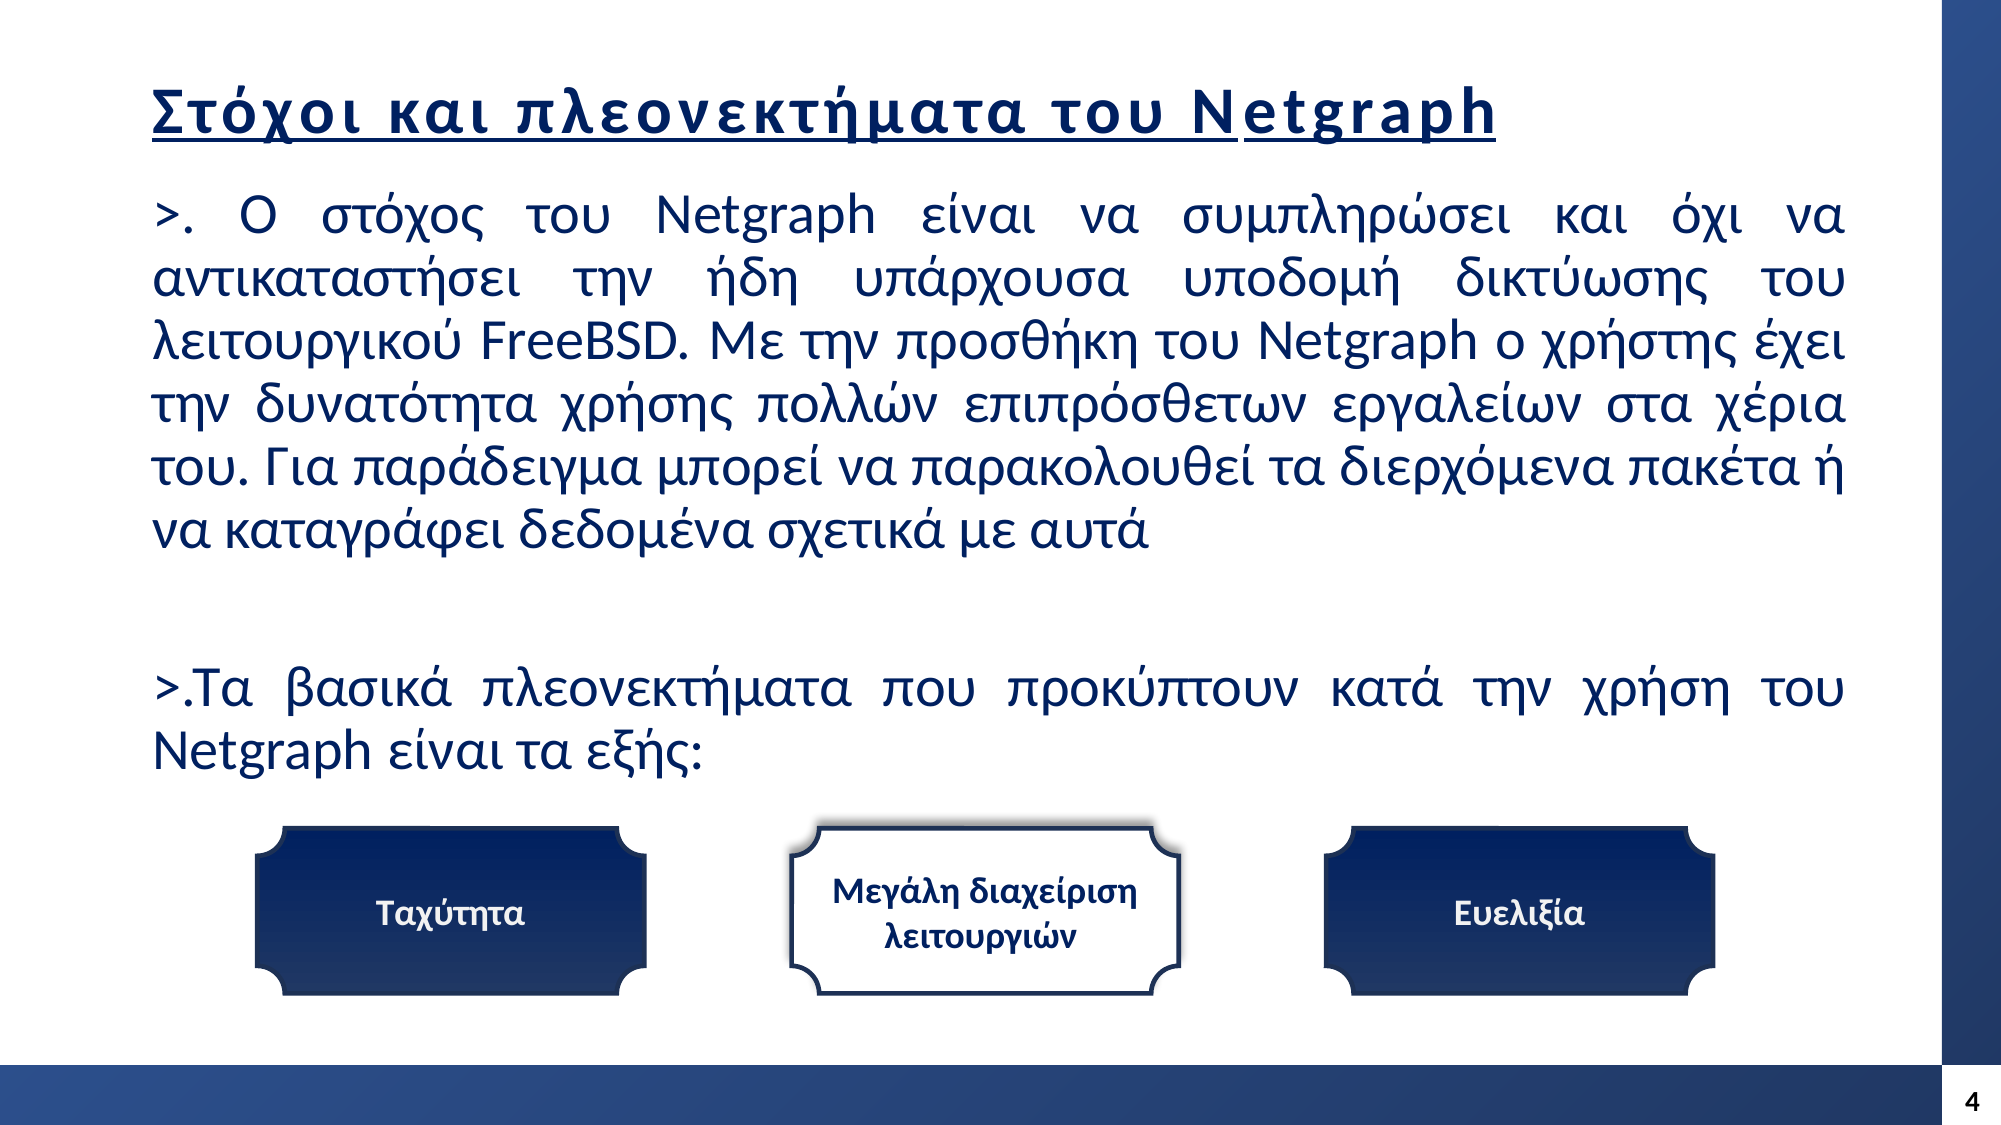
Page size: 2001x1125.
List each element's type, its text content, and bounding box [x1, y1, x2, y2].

list >. Ο στόχος του Netgraph είναι να συμπληρώσει και όχι να αντικαταστήσει την ήδη υπάρχουσα υποδομή δικτύωσης του λειτουργικού FreeBSD. Με την προσθήκη του Netgraph ο χρήστης έχει την δυνατότητα χρήσης πολλών επιπρόσθετων εργαλείων στα χέρια του. Για παράδειγμα μπορεί να παρακολουθεί τα διερχόμενα πακέτα ή να καταγράφει δεδομένα σχετικά με αυτά >.Τα βασικά πλεονεκτήματα που προκύπτουν κατά την χρήση του Netgraph είναι τα εξής: [137, 176, 1863, 994]
title Στόχοι και πλεονεκτήματα του Νetgraph [137, 69, 1863, 105]
text_box Ταχύτητα [256, 827, 646, 995]
text_box [0, 1065, 1942, 1125]
text_box 4 [1950, 1074, 2000, 1125]
text_box [1941, 0, 2000, 1066]
text_box Μεγάλη διαχείριση λειτουργιών [790, 827, 1180, 995]
text_box Ευελιξία [1325, 827, 1715, 995]
